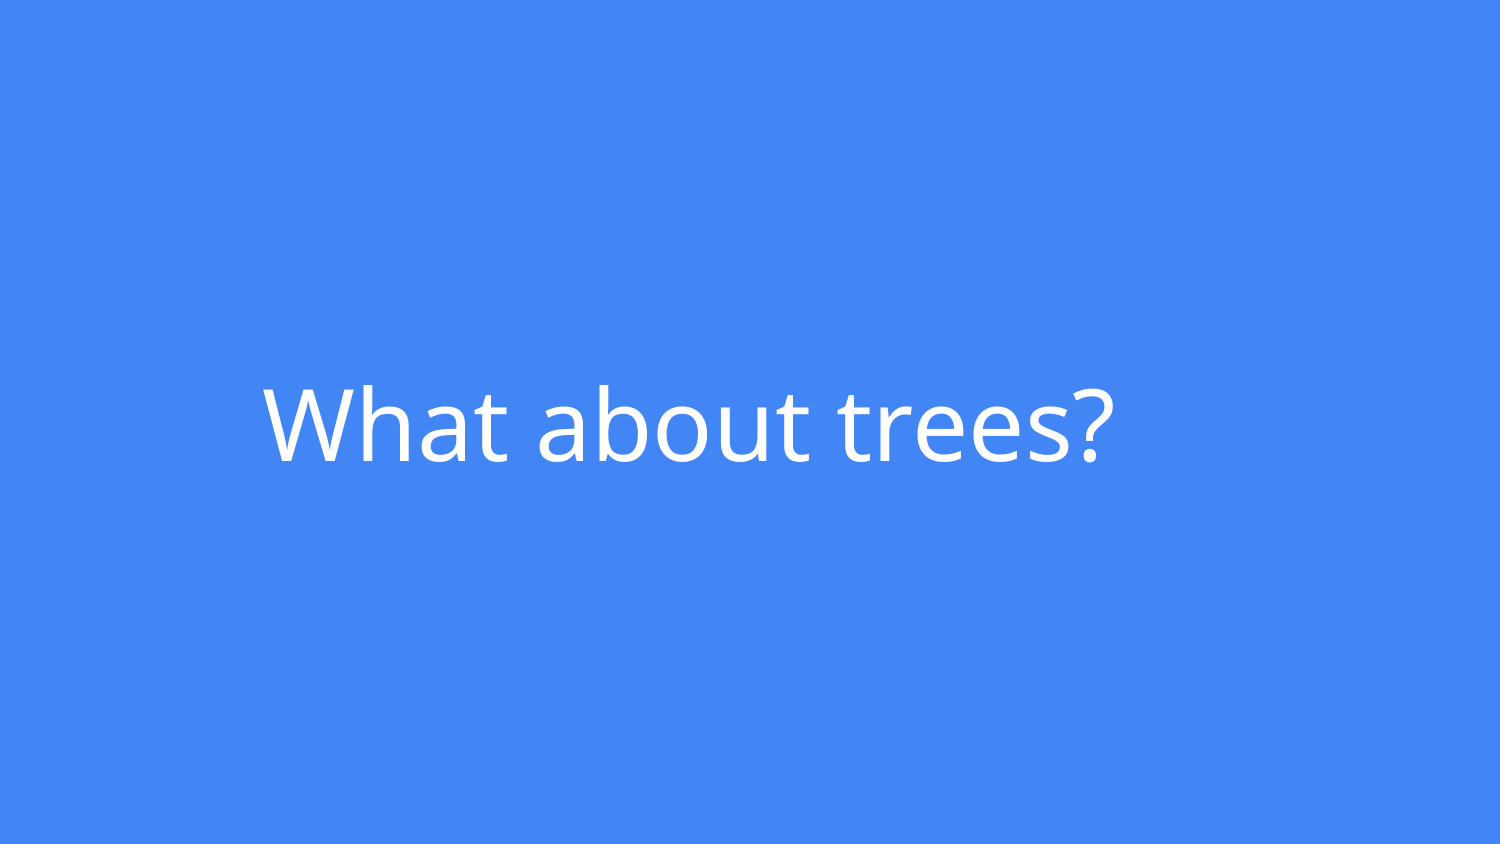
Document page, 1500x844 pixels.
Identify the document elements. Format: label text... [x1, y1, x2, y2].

title What about trees? [247, 86, 1270, 758]
